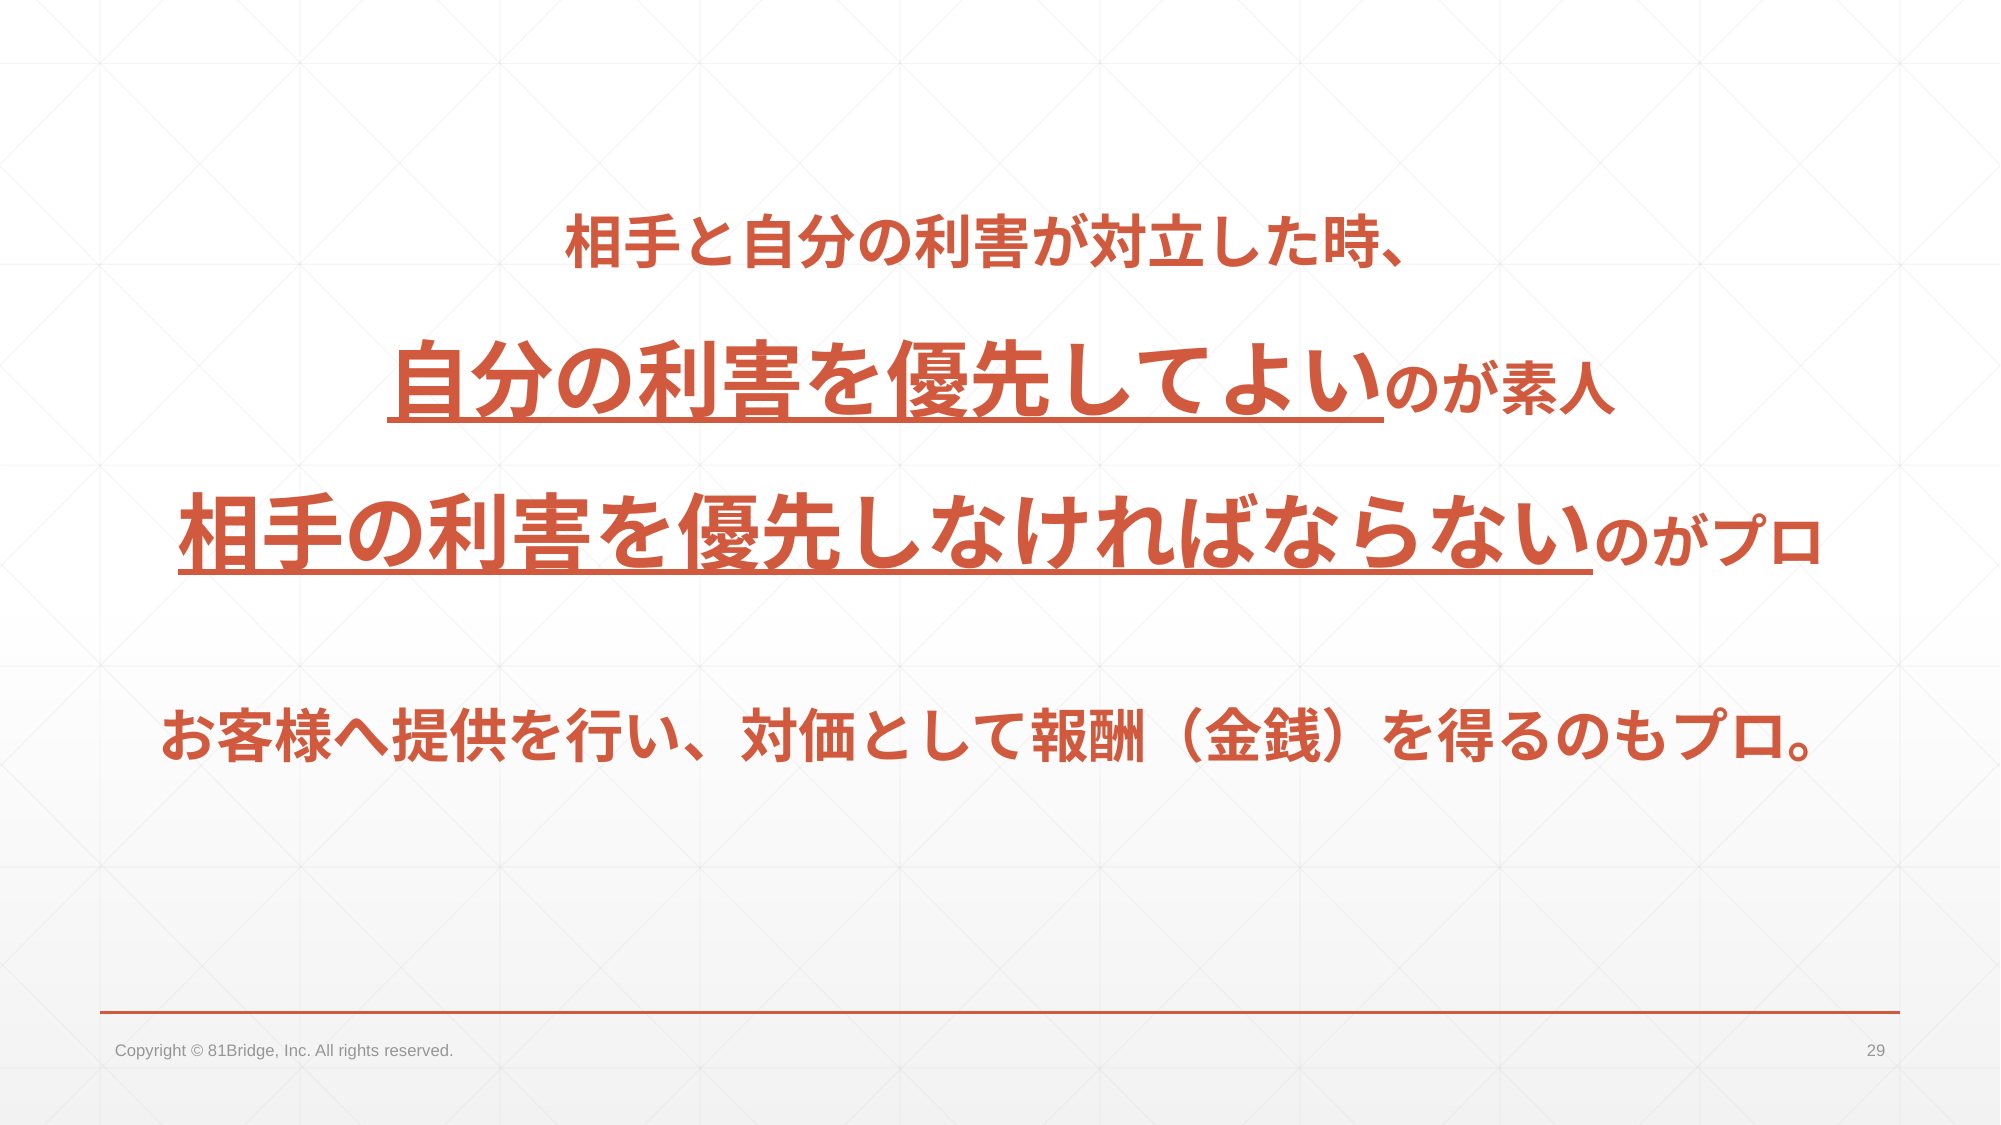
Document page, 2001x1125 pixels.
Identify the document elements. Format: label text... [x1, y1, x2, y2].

title 相手と自分の利害が対立した時、 自分の利害を優先してよいのが素人 相手の利害を優先しなければならないのがプロ お客様へ提供を行い、対価として報酬（金銭）を得るのもプロ。 [103, 82, 1901, 900]
slide_number 29 [1749, 1031, 1901, 1069]
footer Copyright © 81Bridge, Inc. All rights reserved. [99, 1031, 1106, 1069]
